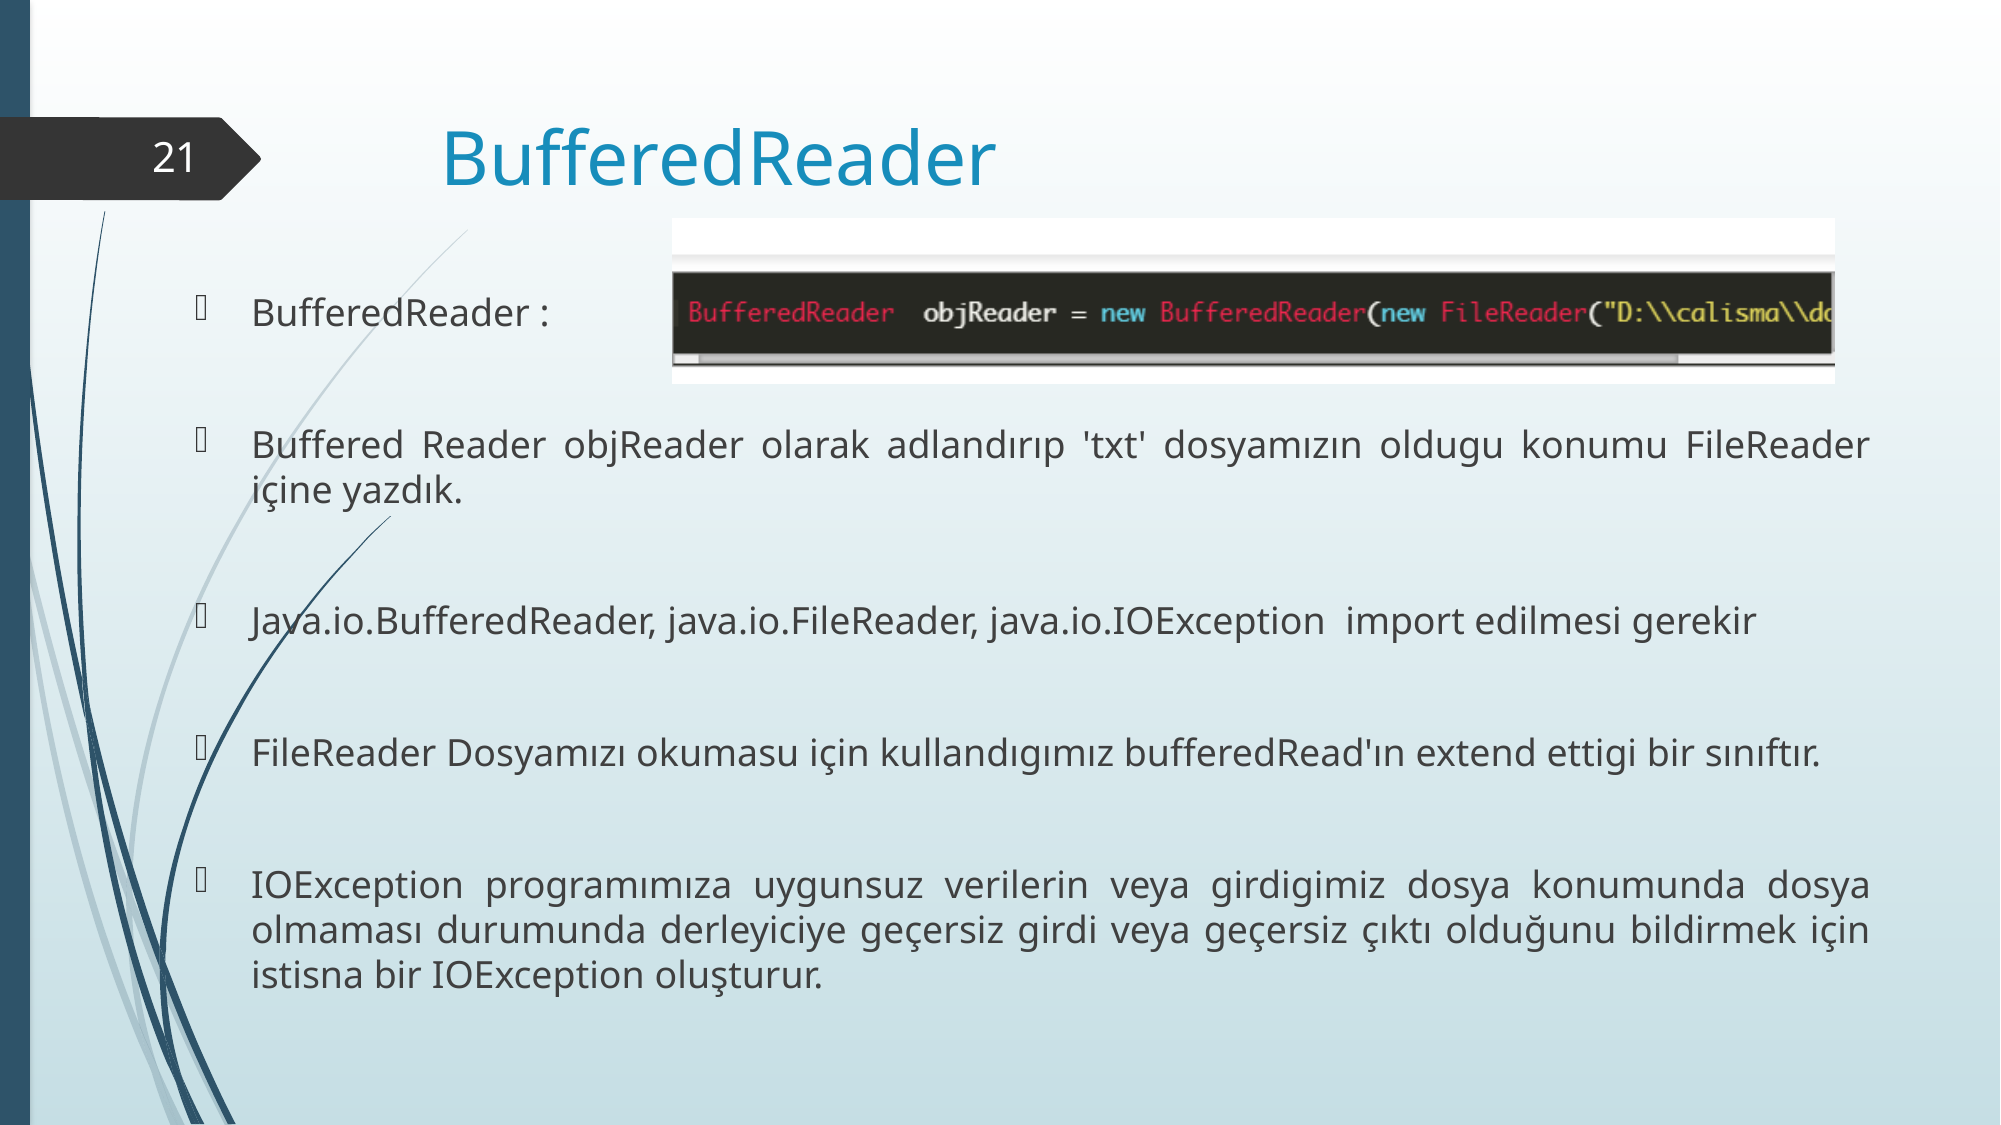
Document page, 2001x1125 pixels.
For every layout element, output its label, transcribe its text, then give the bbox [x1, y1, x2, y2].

title BufferedReader [425, 102, 1888, 281]
list BufferedReader : Buffered Reader objReader olarak adlandırıp 'txt' dosyamızın oldugu konumu FileReader içine yazdık. Java.io.BufferedReader, java.io.FileReader, java.io.IOException import edilmesi gerekir FileReader Dosyamızı okumasu için kullandıgımız bufferedRead'ın extend ettigi bir sınıftır. IOException programımıza uygunsuz verilerin veya girdigimiz dosya konumunda dosya olmaması durumunda derleyiciye geçersiz girdi veya geçersiz çıktı olduğunu bildirmek için istisna bir IOException oluşturur. [179, 281, 1888, 1058]
slide_number 21 [87, 129, 216, 190]
picture [671, 218, 1835, 385]
